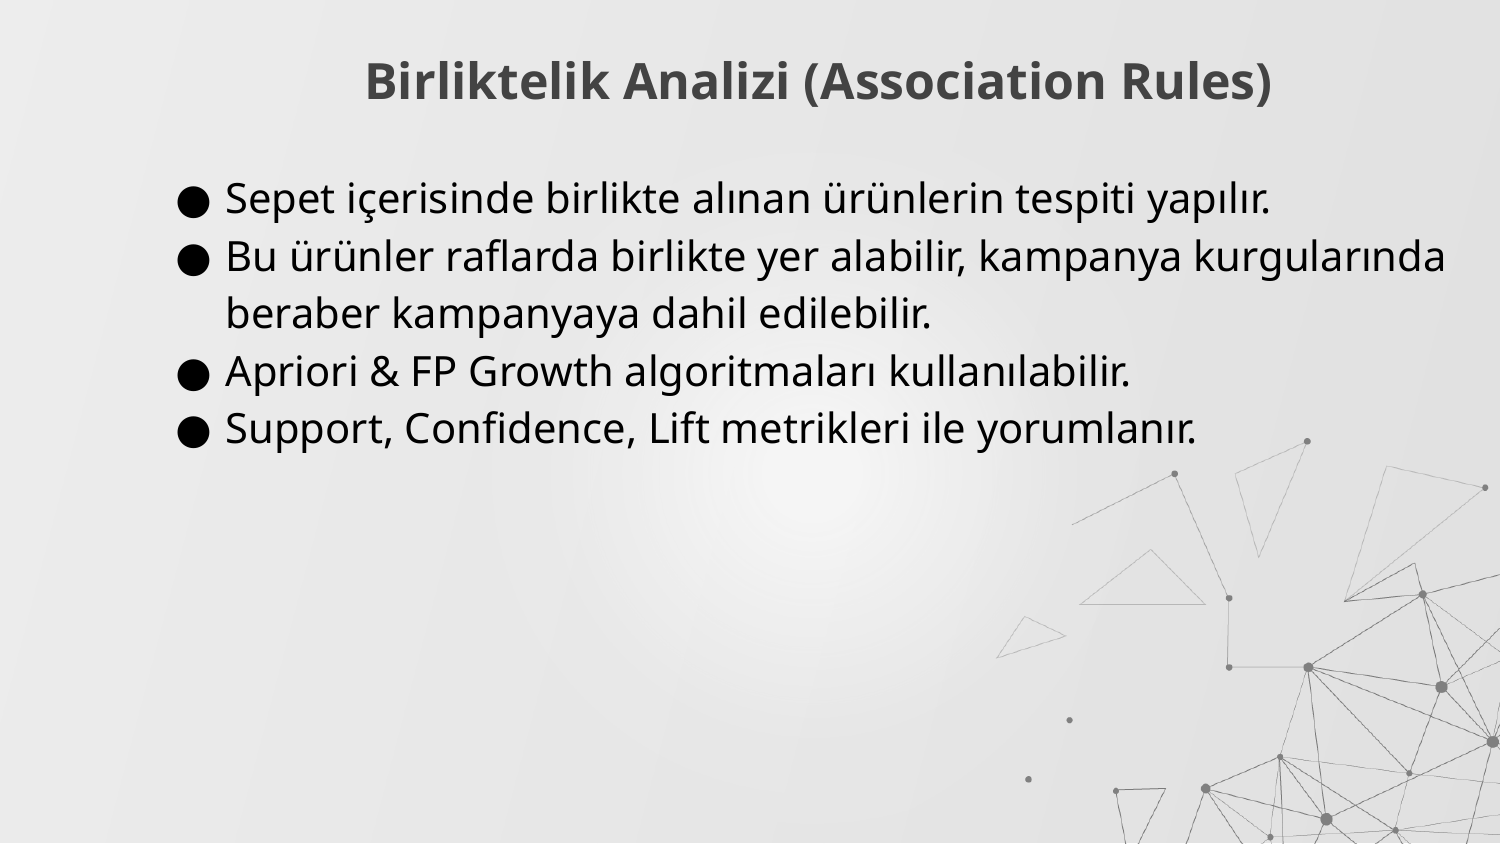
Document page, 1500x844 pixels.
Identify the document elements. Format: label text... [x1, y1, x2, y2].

picture [0, 0, 1500, 844]
title Birliktelik Analizi (Association Rules) [322, 34, 1316, 190]
list Sepet içerisinde birlikte alınan ürünlerin tespiti yapılır. Bu ürünler raflarda birlikte yer alabilir, kampanya kurgularında beraber kampanyaya dahil edilebilir. Apriori & FP Growth algoritmaları kullanılabilir. Support, Confidence, Lift metrikleri ile yorumlanır. [135, 149, 1468, 277]
